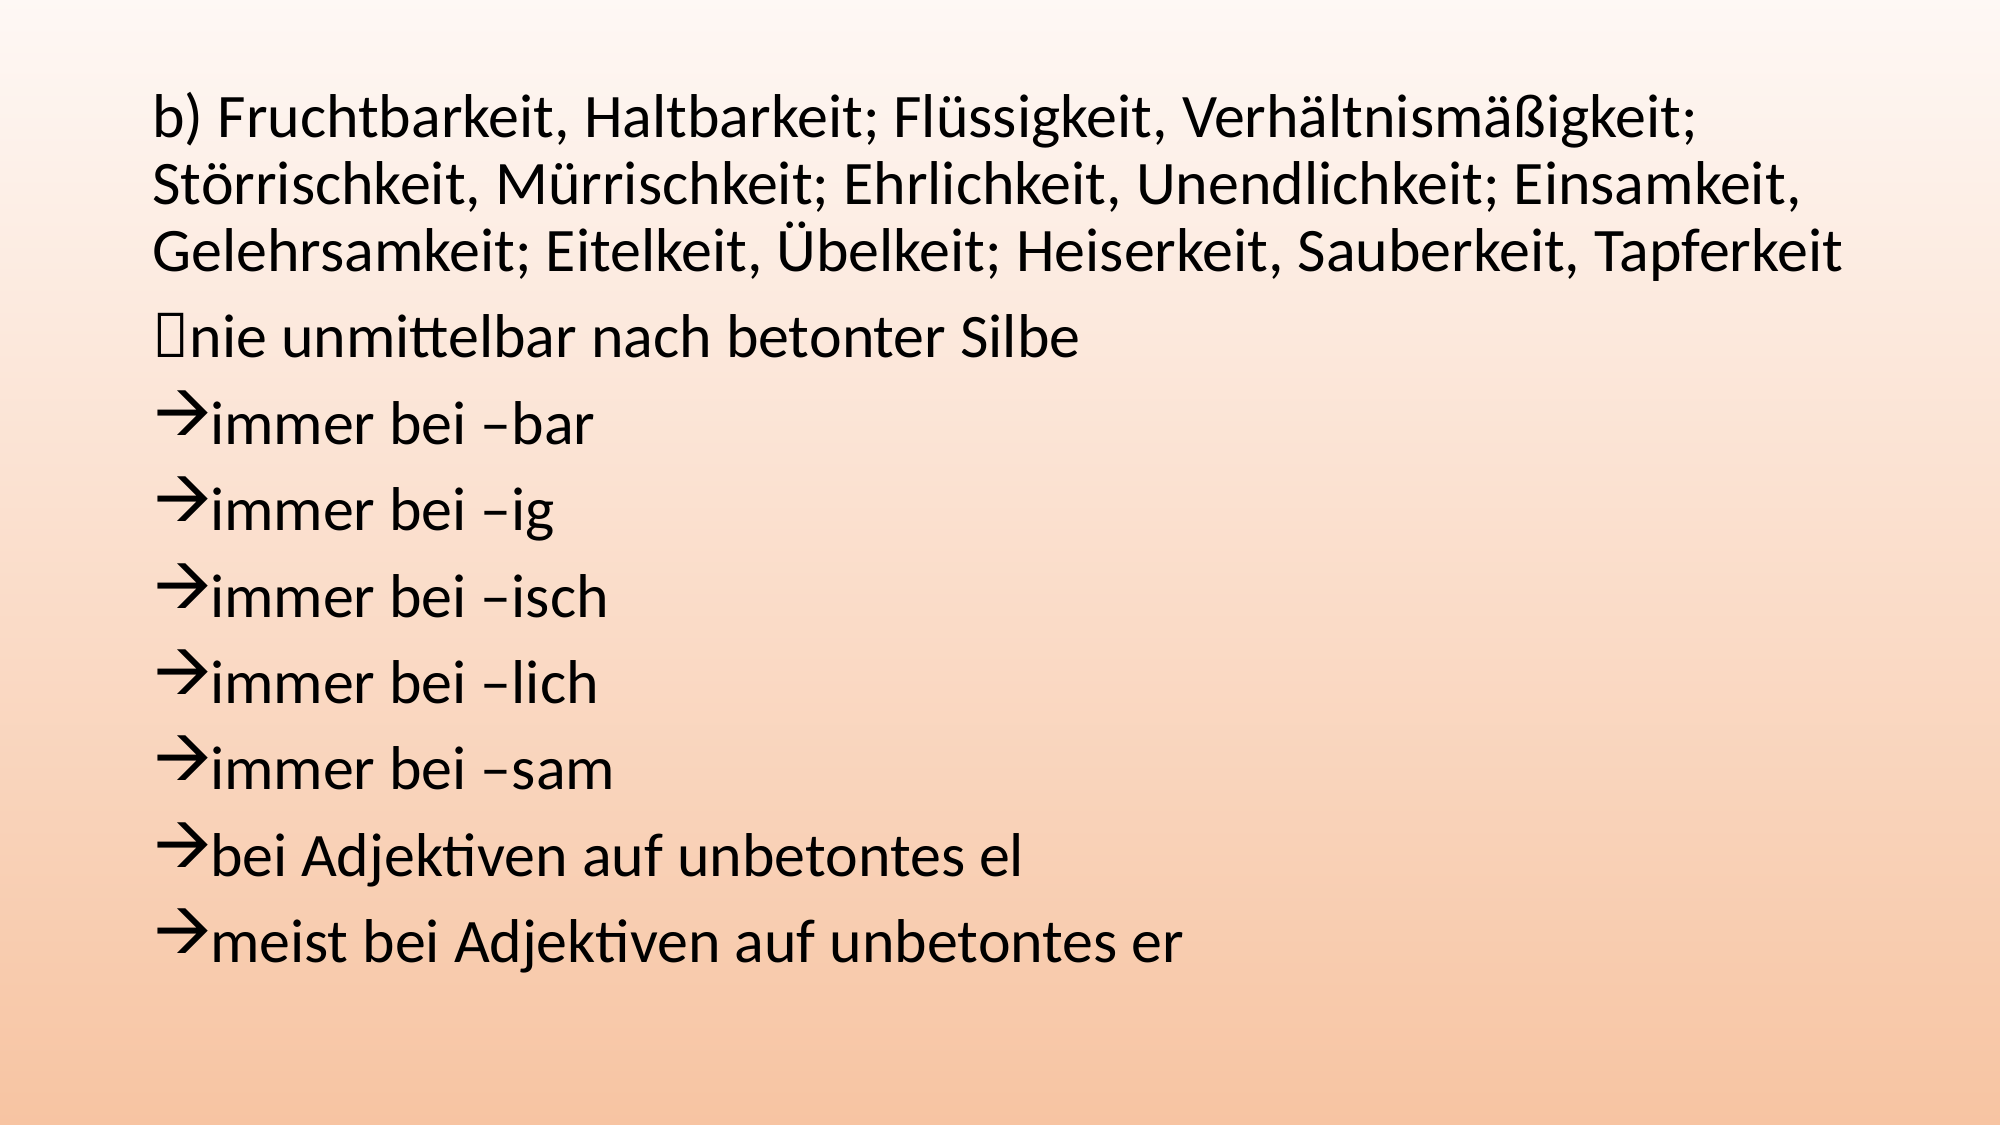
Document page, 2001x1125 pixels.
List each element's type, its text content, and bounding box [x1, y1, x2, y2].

list b) Fruchtbarkeit, Haltbarkeit; Flüssigkeit, Verhältnismäßigkeit; Störrischkeit, Mürrischkeit; Ehrlichkeit, Unendlichkeit; Einsamkeit, Gelehrsamkeit; Eitelkeit, Übelkeit; Heiserkeit, Sauberkeit, Tapferkeit nie unmittelbar nach betonter Silbe immer bei –bar immer bei –ig immer bei –isch immer bei –lich immer bei –sam bei Adjektiven auf unbetontes el meist bei Adjektiven auf unbetontes er [137, 76, 1863, 1014]
